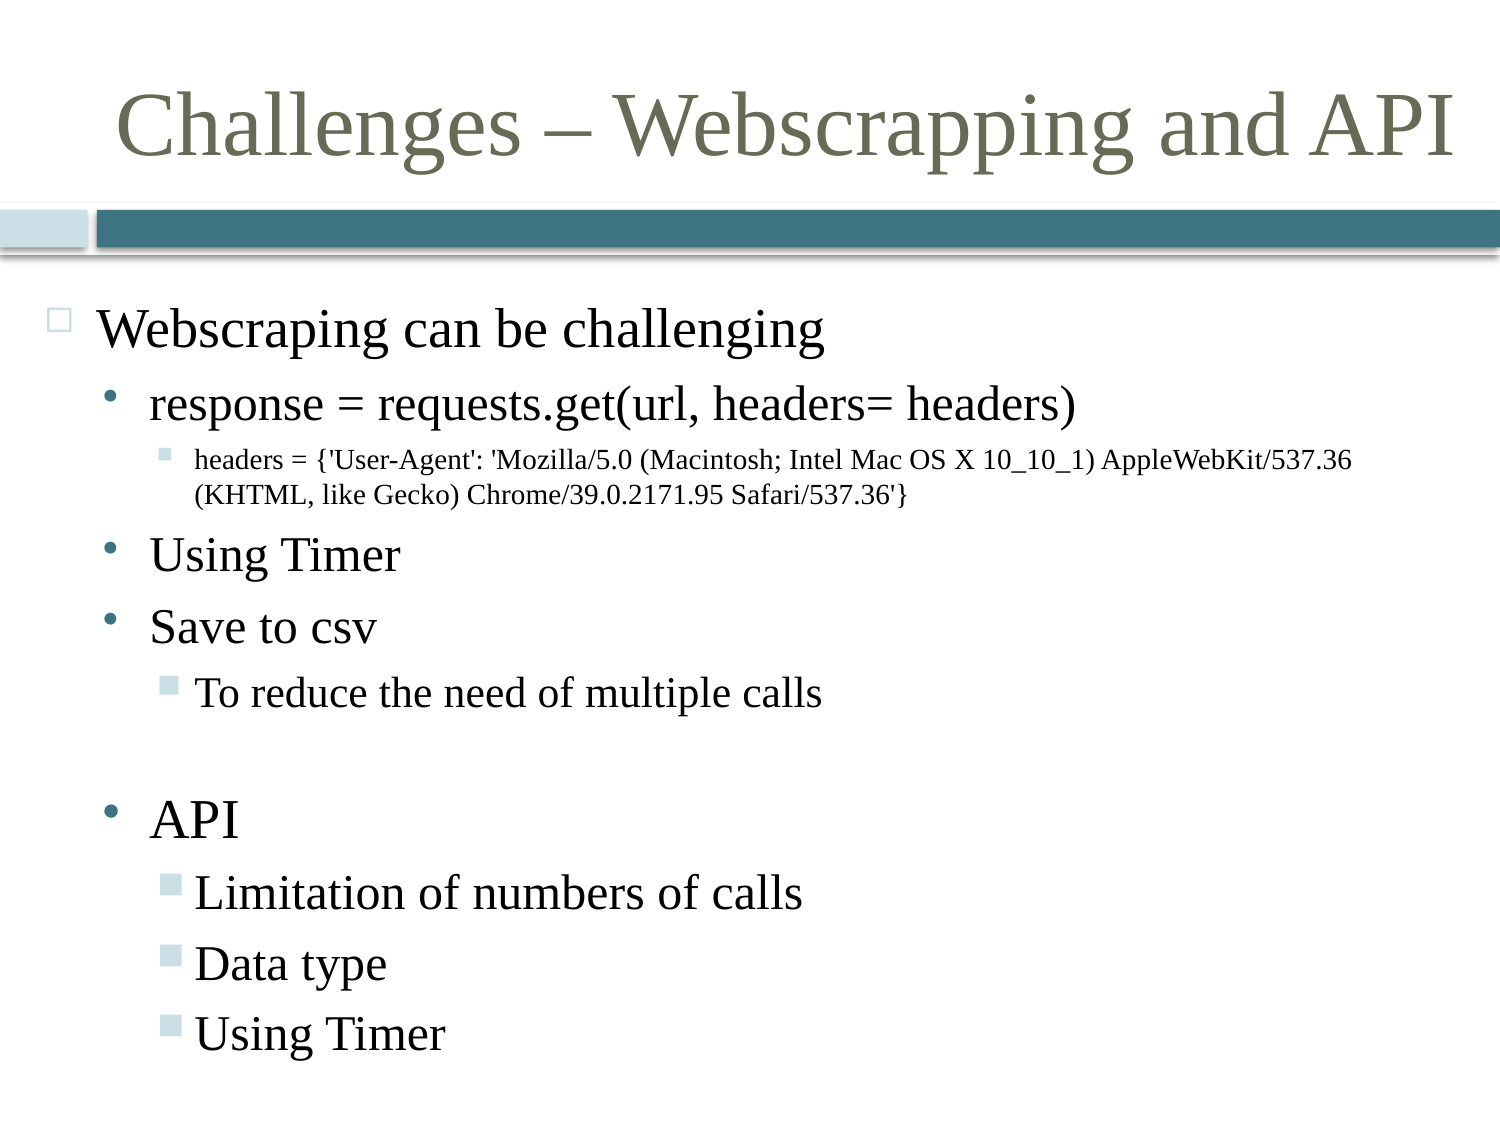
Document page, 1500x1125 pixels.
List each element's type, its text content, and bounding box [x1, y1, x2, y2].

list Webscraping can be challenging response = requests.get(url, headers= headers) headers = {'User-Agent': 'Mozilla/5.0 (Macintosh; Intel Mac OS X 10_10_1) AppleWebKit/537.36 (KHTML, like Gecko) Chrome/39.0.2171.95 Safari/537.36'} Using Timer Save to csv To reduce the need of multiple calls API Limitation of numbers of calls Data type Using Timer [29, 283, 1448, 1107]
title Challenges – Webscrapping and API [100, 37, 1500, 201]
